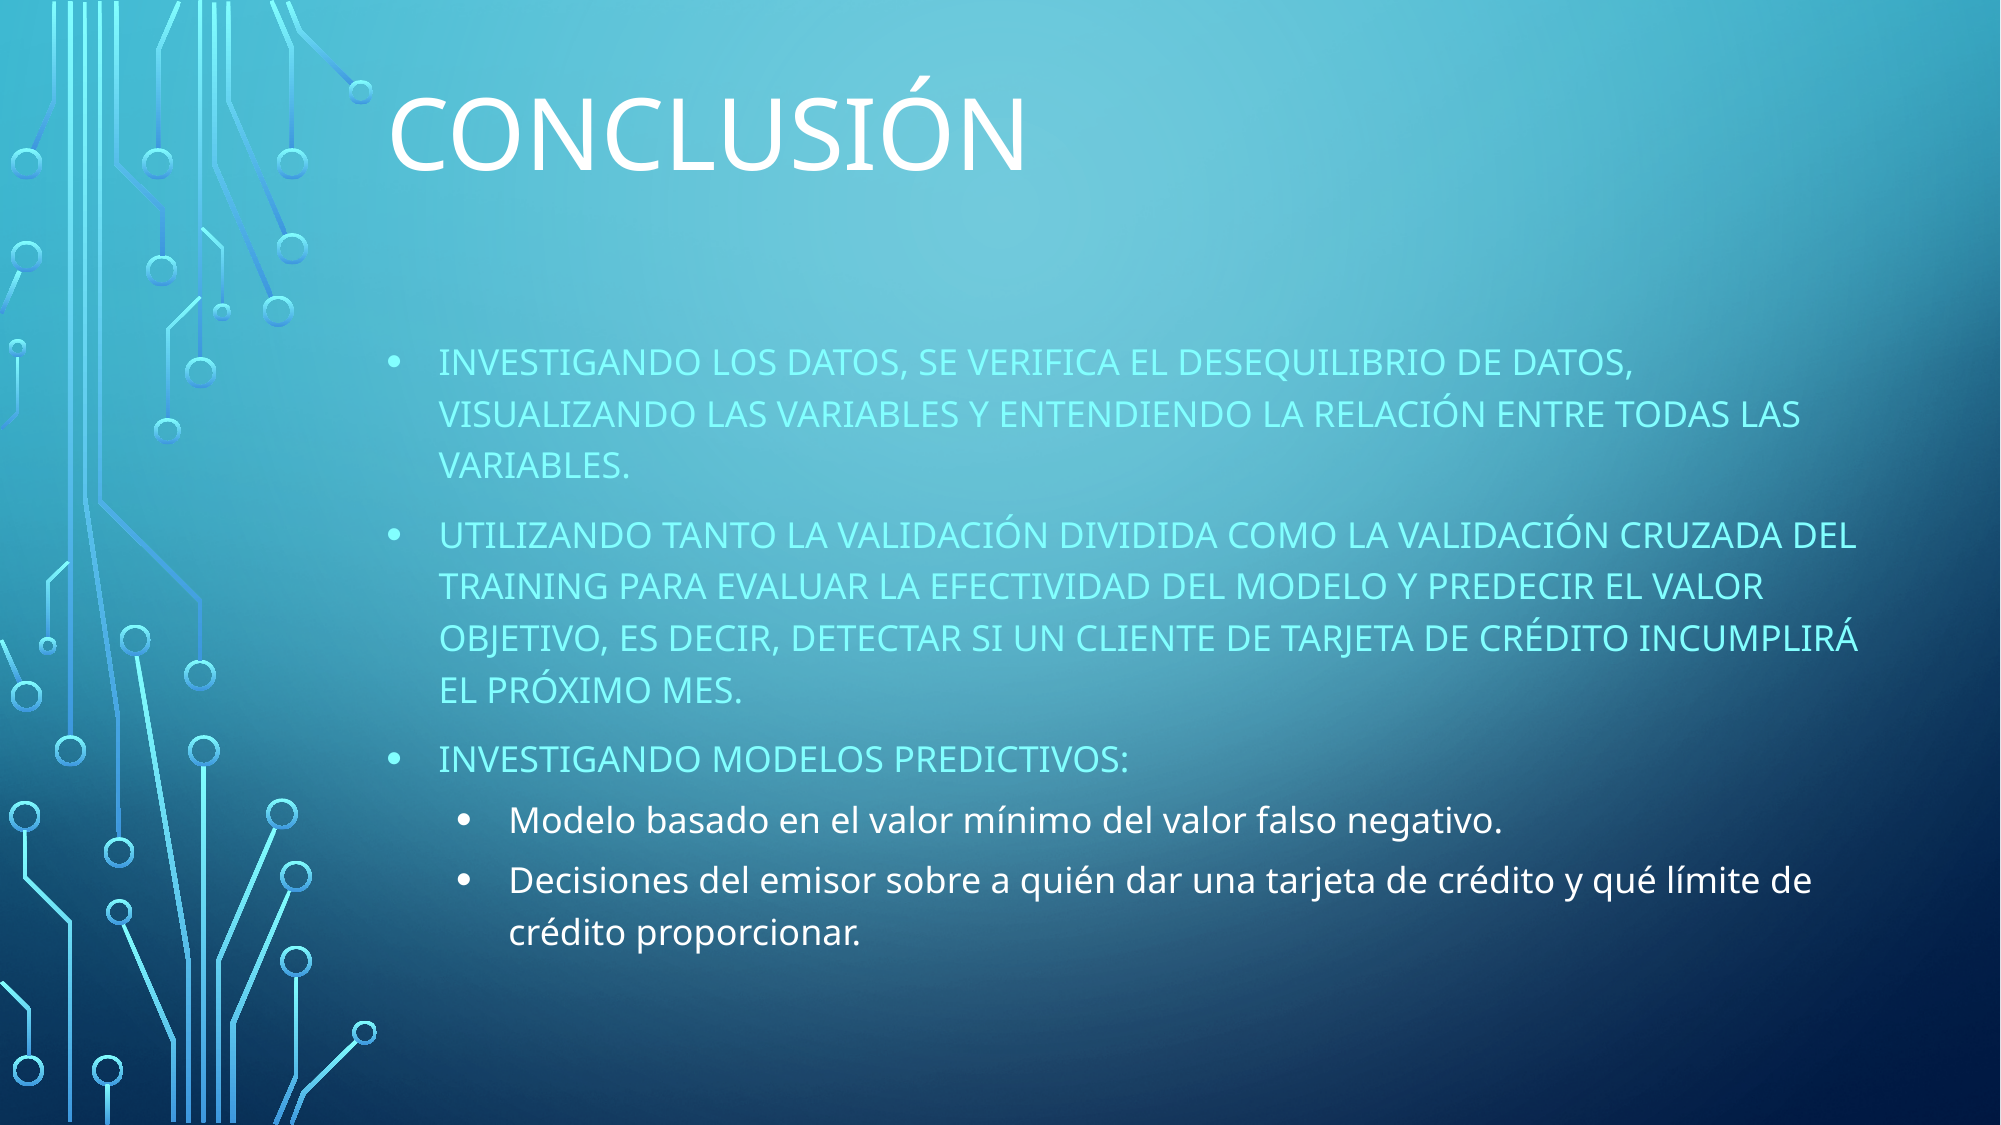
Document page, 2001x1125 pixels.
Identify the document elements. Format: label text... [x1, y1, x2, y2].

title conclusión [371, 46, 1916, 200]
subtitle Investigando los datos, se verifica el desequilibrio de datos, visualizando las variables y entendiendo la relación entre todas las variables. Utilizando tanto la validación dividida como la validación cruzada del training para evaluar la efectividad del modelo y predecir el valor objetivo, es decir, detectar si un cliente de tarjeta de crédito incumplirá el próximo mes. investigando modelos predictivos: Modelo basado en el valor mínimo del valor falso negativo. Decisiones del emisor sobre a quién dar una tarjeta de crédito y qué límite de crédito proporcionar. [371, 323, 1887, 964]
